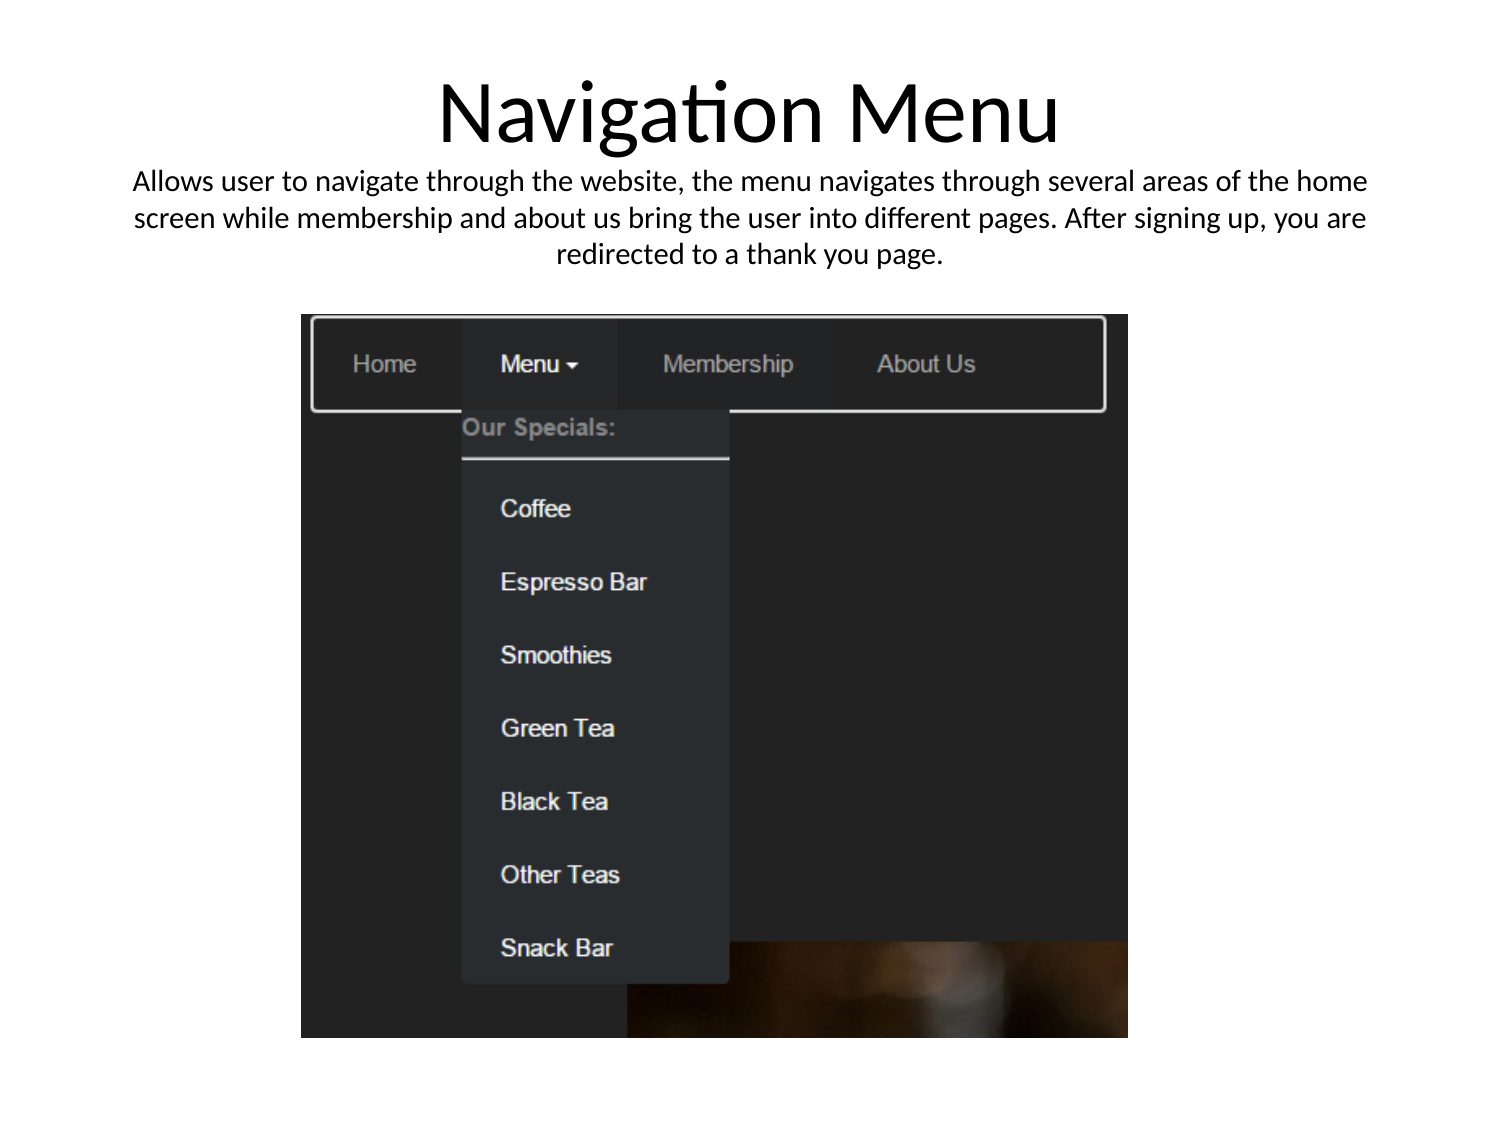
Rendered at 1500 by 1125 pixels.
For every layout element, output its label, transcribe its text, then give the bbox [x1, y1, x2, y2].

title Navigation Menu Allows user to navigate through the website, the menu navigates through several areas of the home screen while membership and about us bring the user into different pages. After signing up, you are redirected to a thank you page. [75, 45, 1425, 279]
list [300, 314, 1129, 1038]
